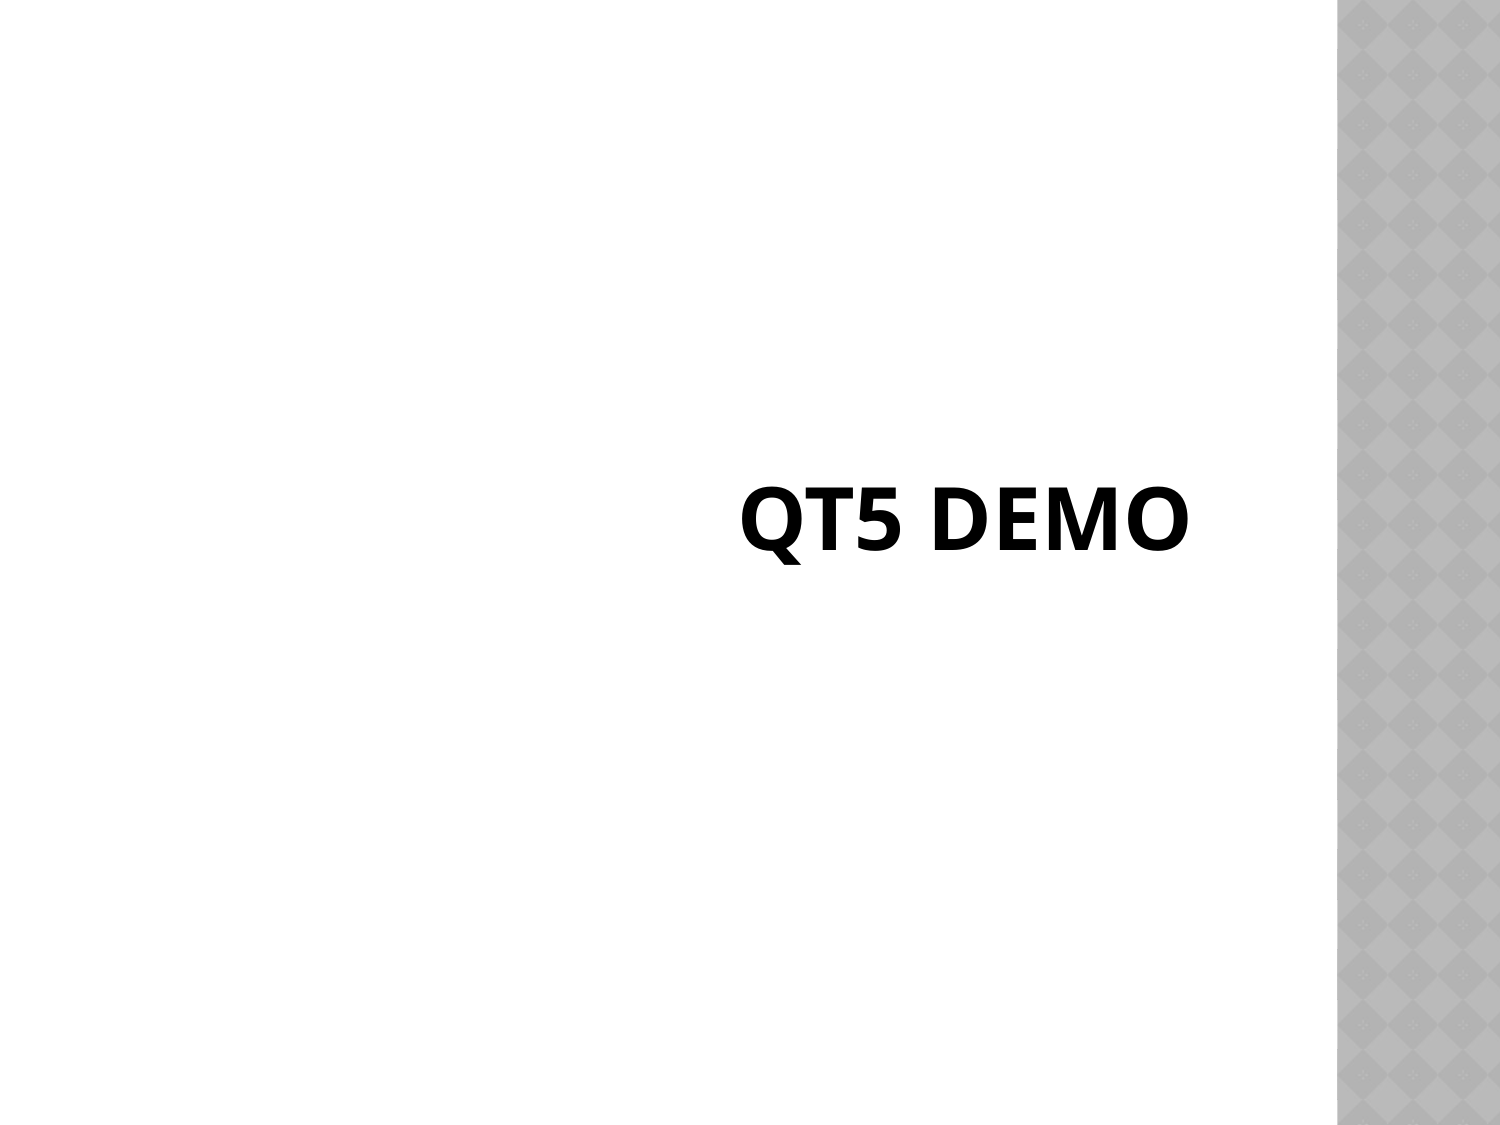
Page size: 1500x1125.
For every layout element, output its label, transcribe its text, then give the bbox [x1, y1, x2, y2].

title Qt5 demo [174, 462, 1202, 687]
